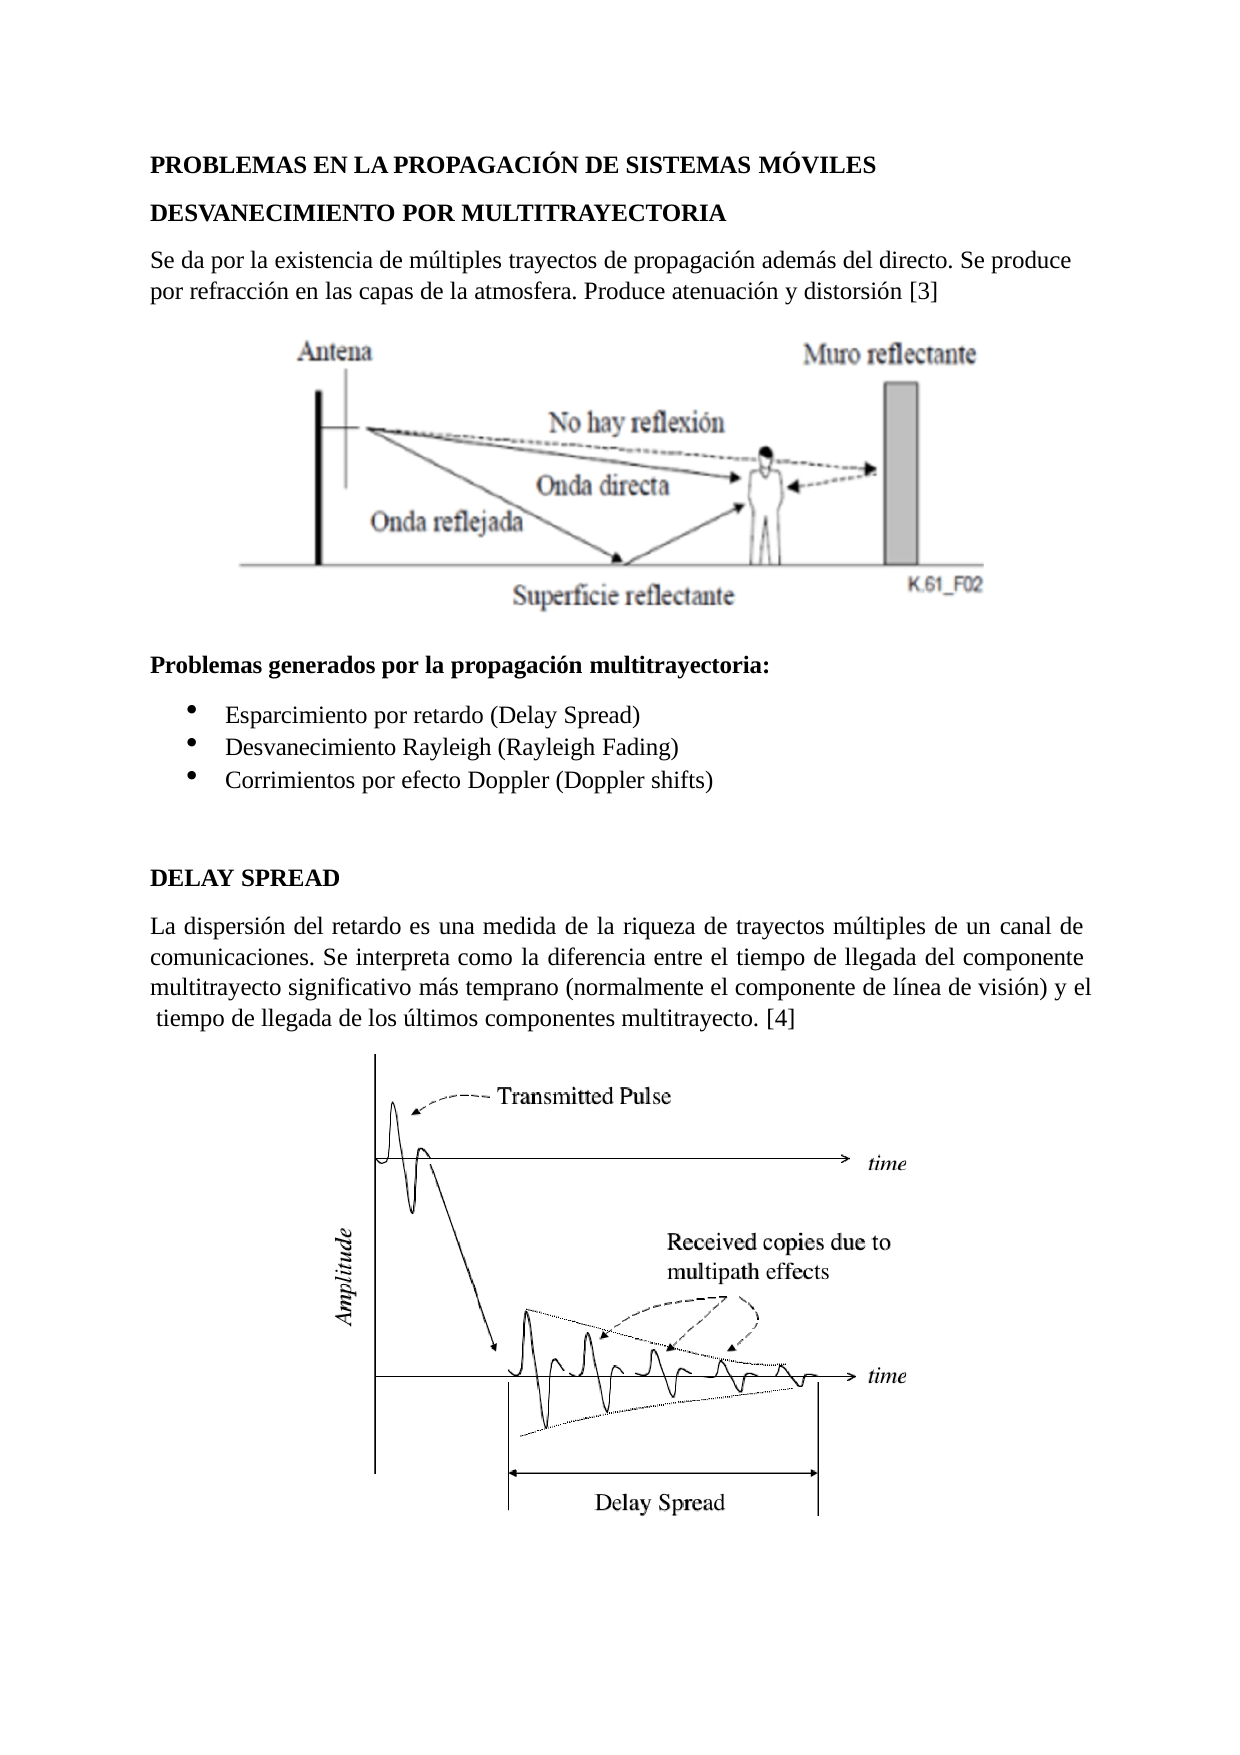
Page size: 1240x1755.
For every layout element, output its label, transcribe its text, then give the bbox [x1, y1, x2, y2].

text_box [334, 1054, 907, 1516]
text_box Problemas generados por la propagación multitrayectoria: Esparcimiento por retardo (Delay Spread) Desvanecimiento Rayleigh (Rayleigh Fading) Corrimientos por efecto Doppler (Doppler shifts) DELAY SPREAD La dispersión del retardo es una medida de la riqueza de trayectos múltiples de un canal de comunicaciones. Se interpreta como la diferencia entre el tiempo de llegada del componente multitrayecto significativo más temprano (normalmente el componente de línea de visión) y el tiempo de llegada de los últimos componentes multitrayecto. [4] [147, 646, 1093, 1032]
text_box PROBLEMAS EN LA PROPAGACIÓN DE SISTEMAS MÓVILES DESVANECIMIENTO POR MULTITRAYECTORIA Se da por la existencia de múltiples trayectos de propagación además del directo. Se produce por refracción en las capas de la atmosfera. Produce atenuación y distorsión [3] [147, 146, 1081, 305]
text_box [237, 338, 985, 615]
